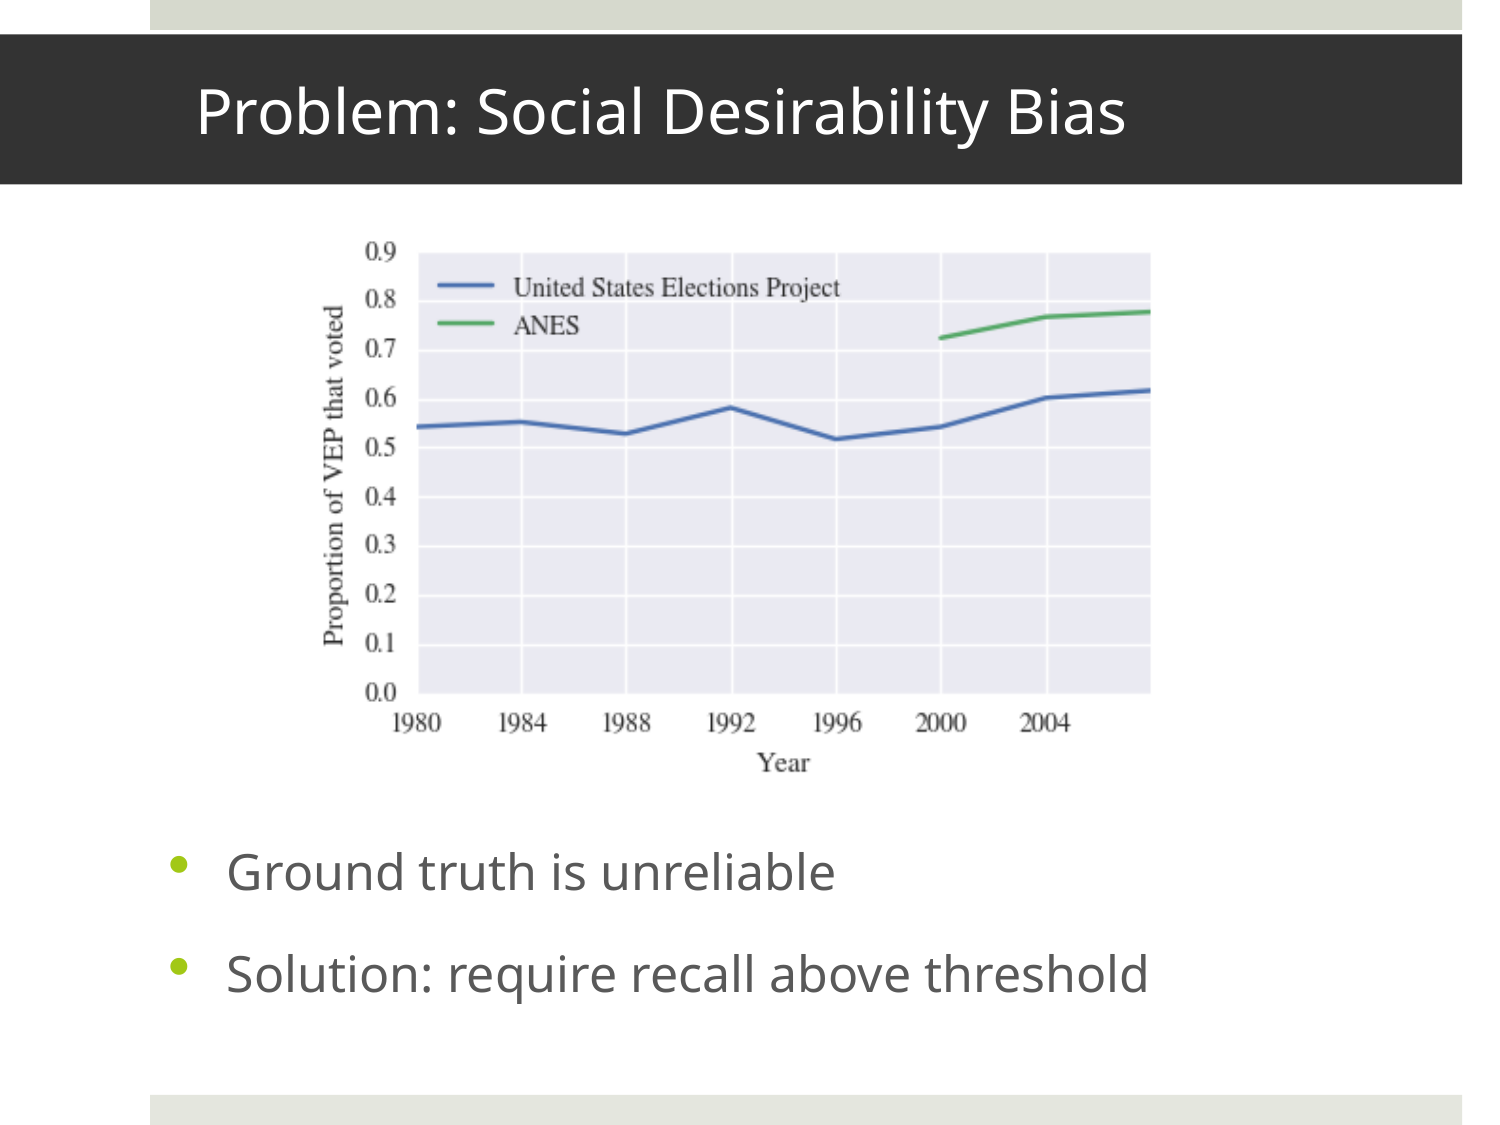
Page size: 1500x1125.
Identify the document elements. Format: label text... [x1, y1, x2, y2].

text_box Ground truth is unreliable Solution: require recall above threshold [155, 833, 1405, 1025]
title Problem: Social Desirability Bias [0, 34, 1463, 185]
picture [306, 220, 1171, 795]
